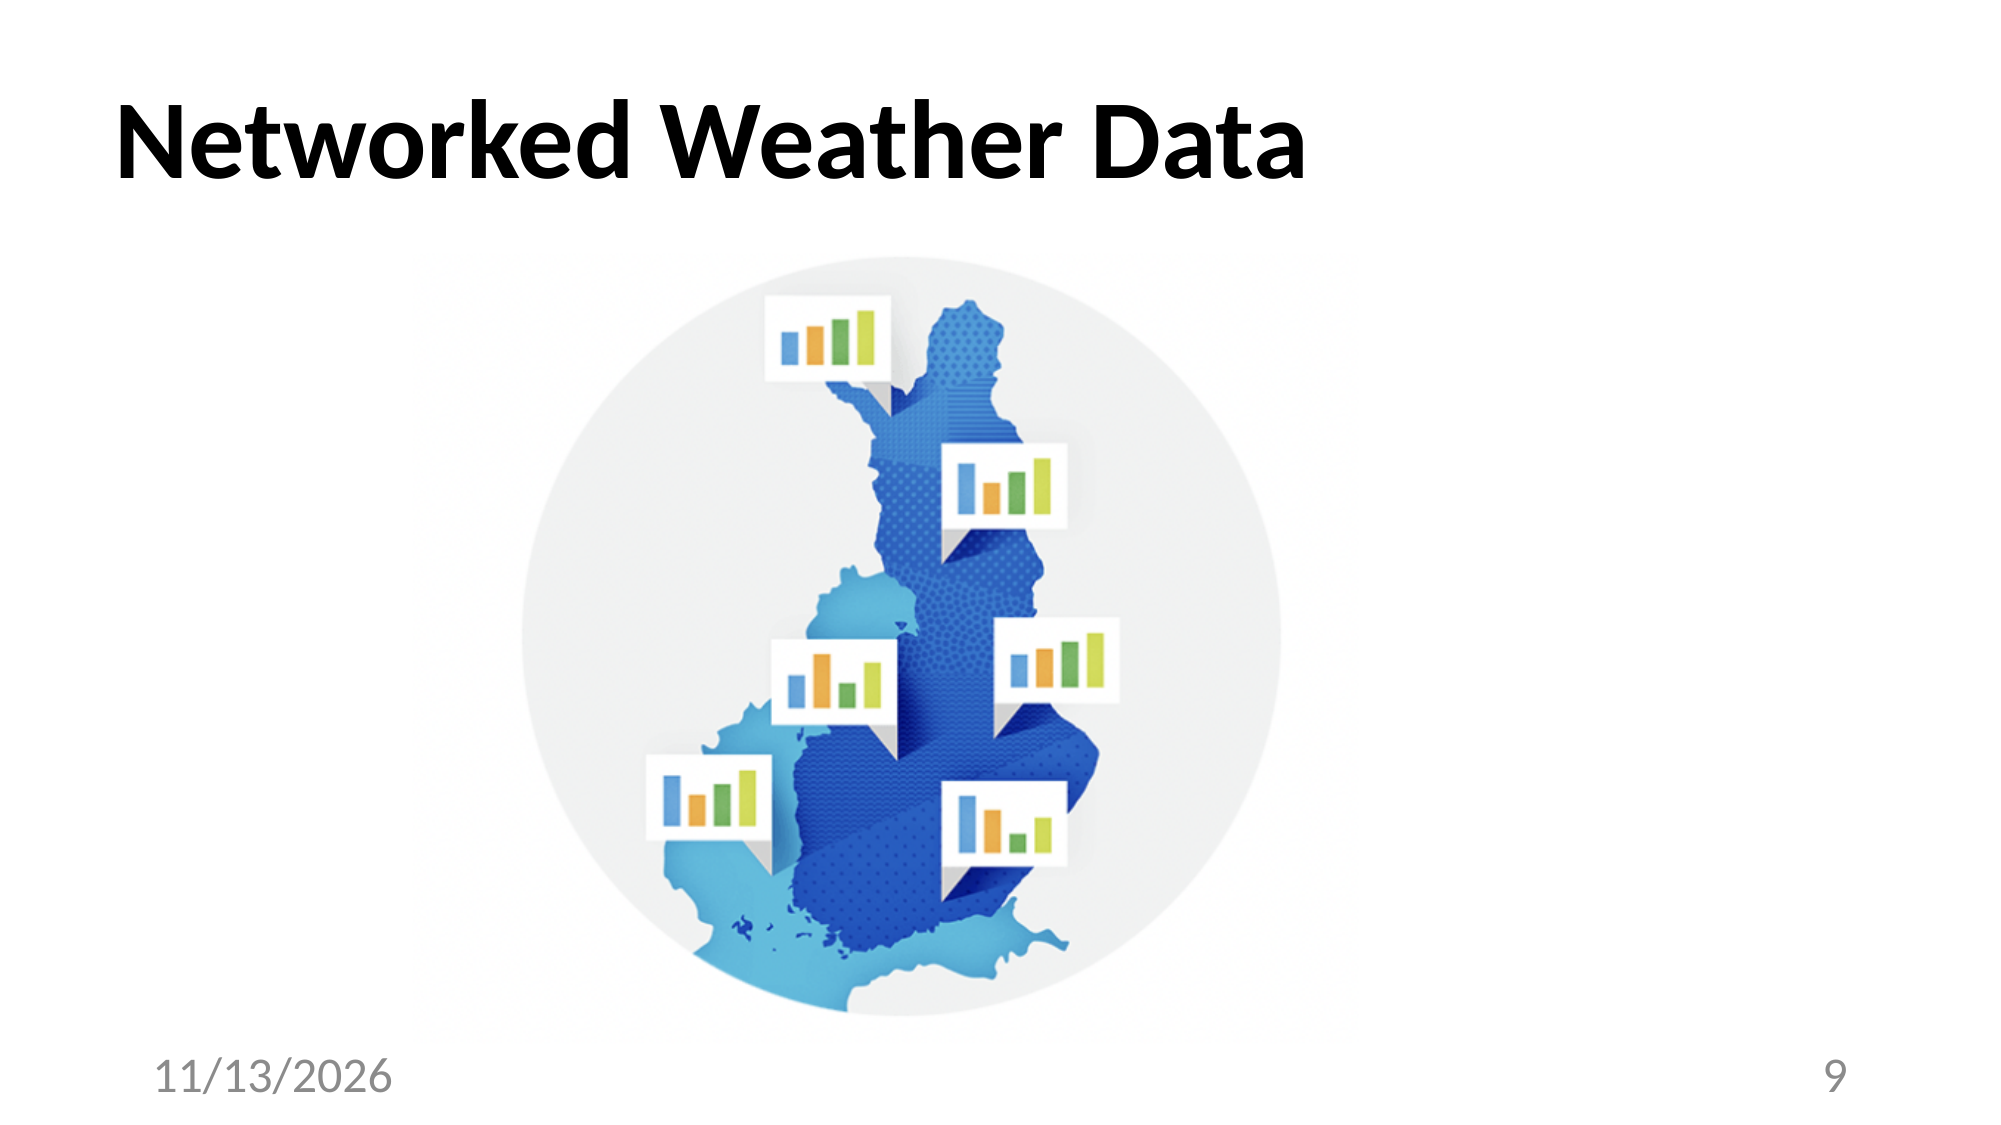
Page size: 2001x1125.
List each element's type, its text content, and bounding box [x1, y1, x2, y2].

slide_number 9 [1412, 1042, 1863, 1103]
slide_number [137, 1042, 588, 1103]
text_box Networked Weather Data [100, 58, 1326, 209]
picture [412, 253, 1359, 1044]
